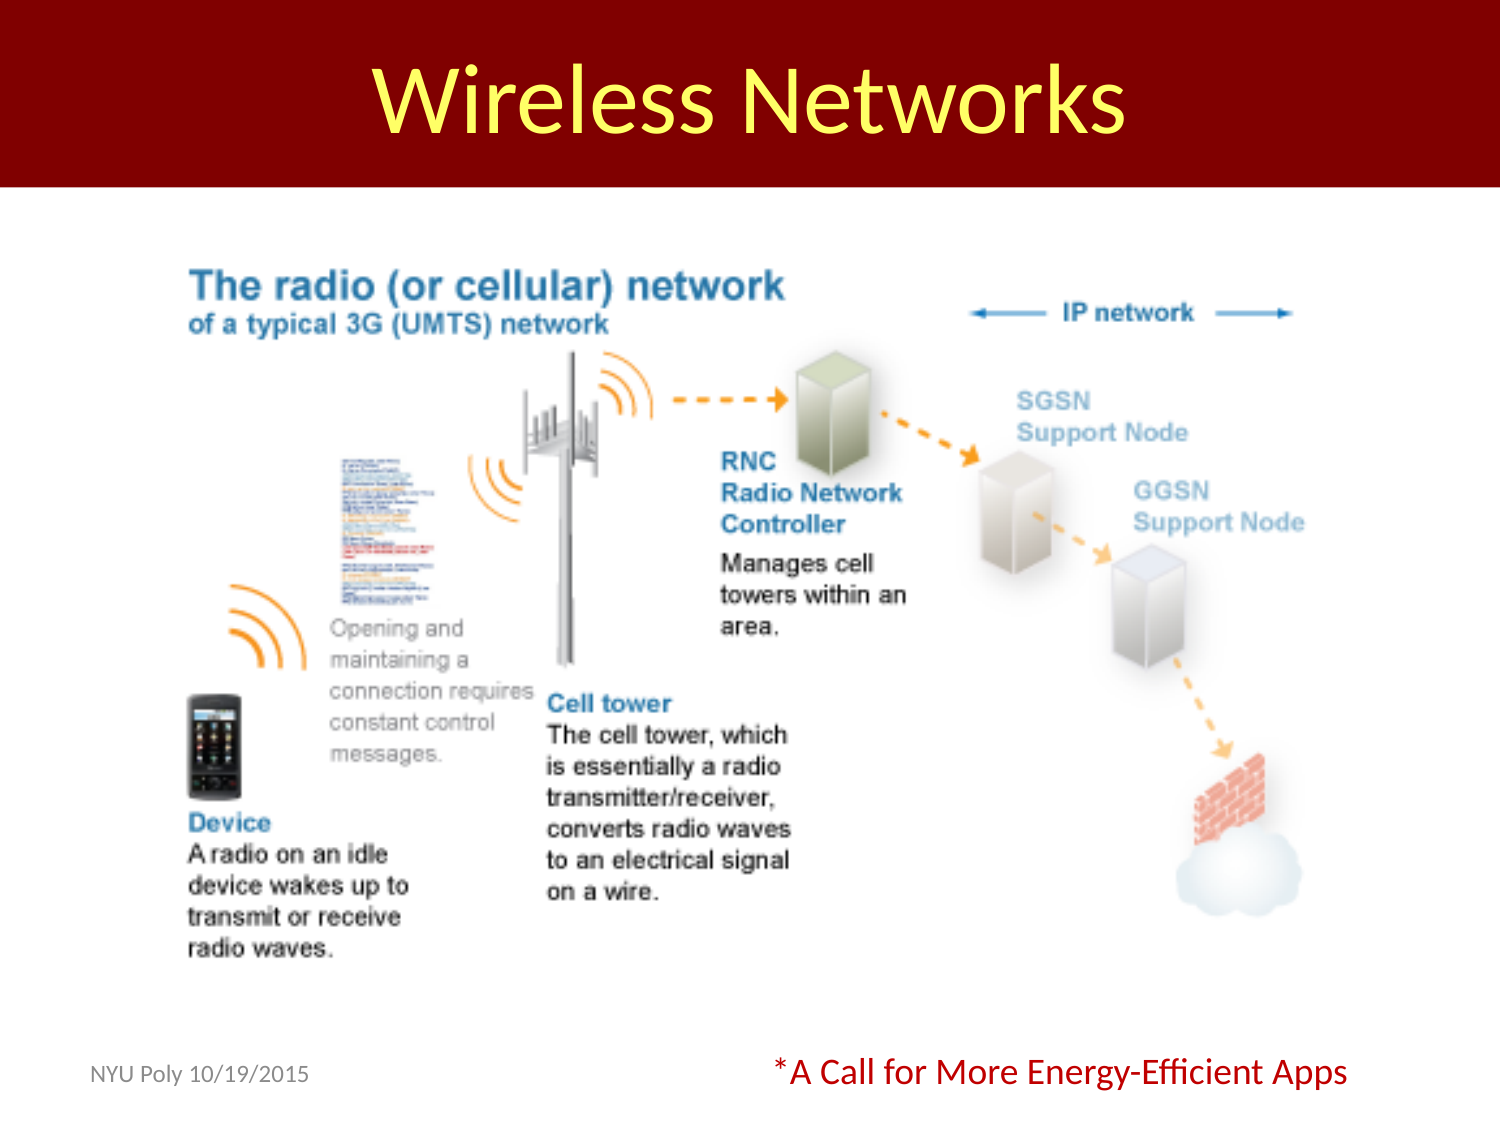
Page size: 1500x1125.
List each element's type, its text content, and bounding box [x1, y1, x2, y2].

picture [176, 249, 1328, 992]
text_box *A Call for More Energy-Efficient Apps [756, 1039, 1364, 1100]
text_box Wireless Networks [0, 0, 1500, 190]
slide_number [75, 1042, 425, 1103]
